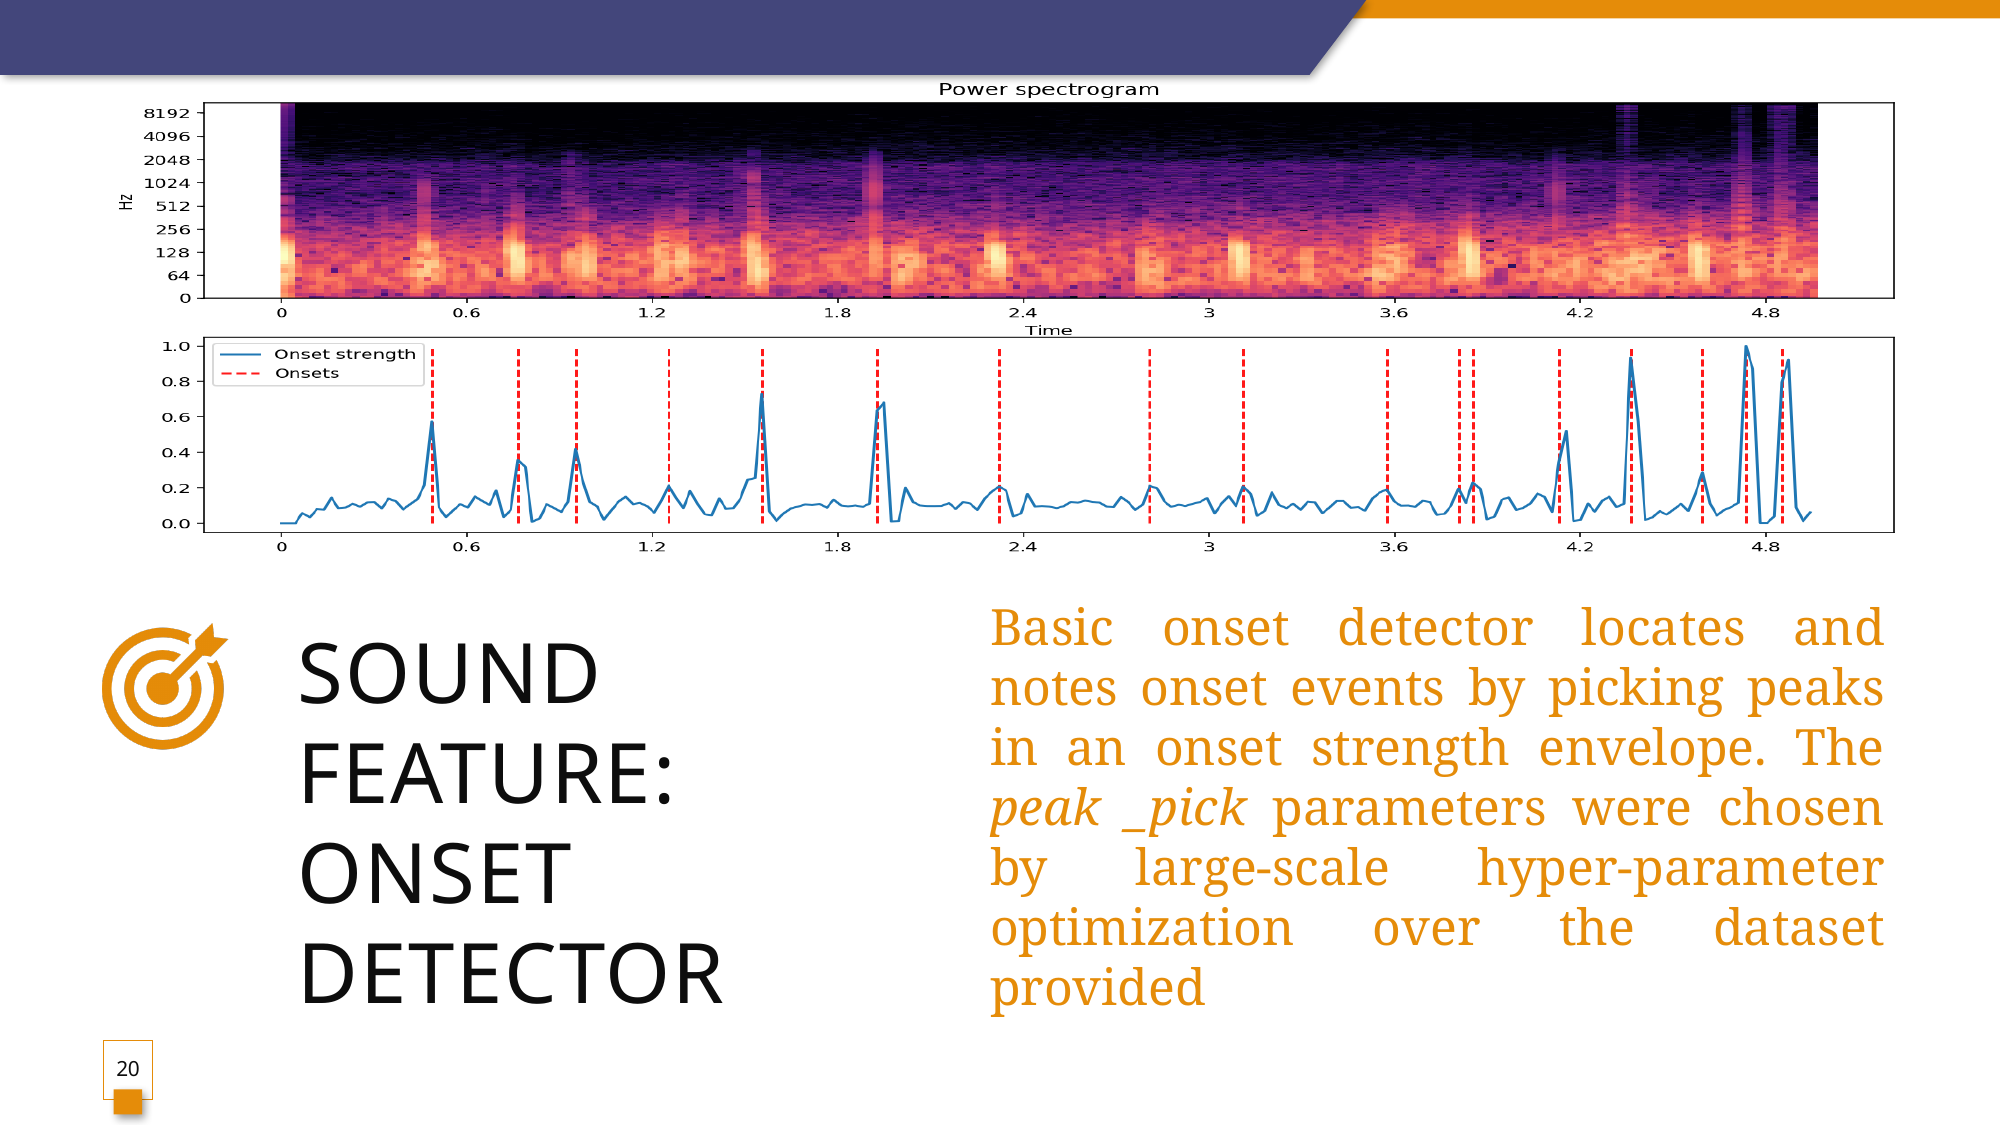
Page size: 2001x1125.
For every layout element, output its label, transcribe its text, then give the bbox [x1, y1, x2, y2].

picture [102, 73, 1911, 563]
list Basic onset detector locates and notes onset events by picking peaks in an onset strength envelope. The peak _pick parameters were chosen by large-scale hyper-parameter optimization over the dataset provided [975, 587, 1900, 1037]
slide_number 20 [103, 1040, 153, 1100]
text_box [113, 1089, 143, 1115]
picture [89, 609, 241, 763]
text_box [0, 0, 1368, 77]
title Sound feature: onset detector [282, 612, 950, 1008]
